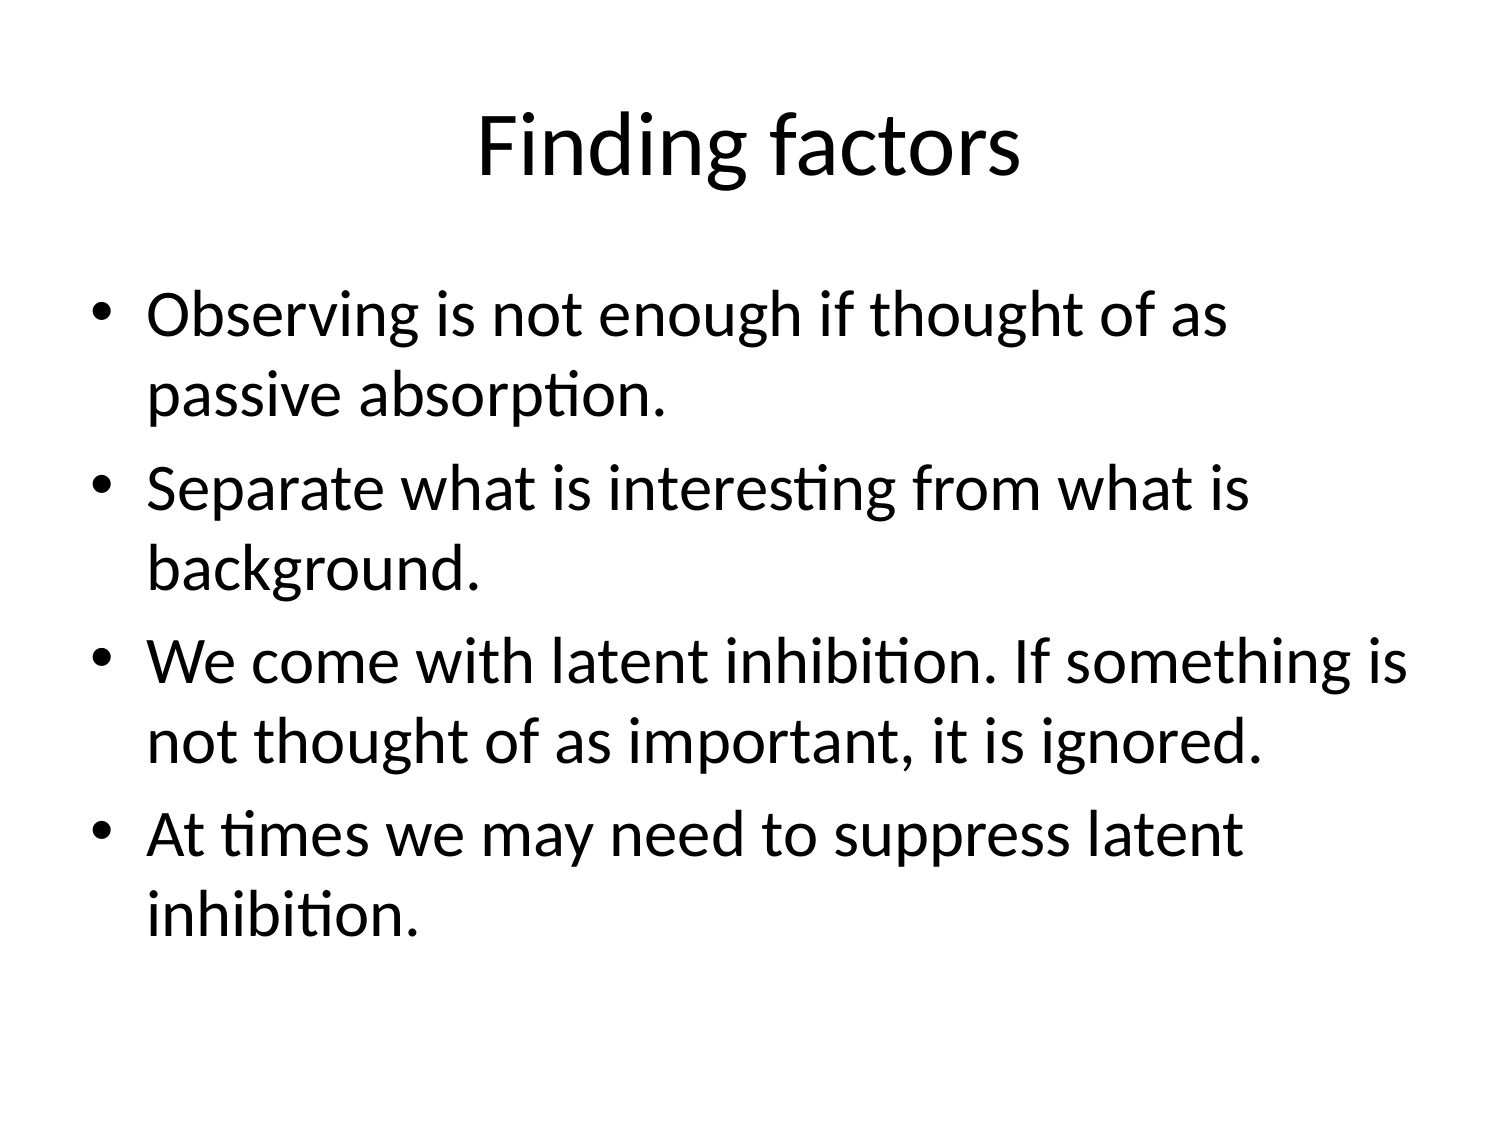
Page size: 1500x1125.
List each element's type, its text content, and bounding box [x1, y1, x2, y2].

list Observing is not enough if thought of as passive absorption. Separate what is interesting from what is background. We come with latent inhibition. If something is not thought of as important, it is ignored. At times we may need to suppress latent inhibition. [75, 262, 1425, 1005]
title Finding factors [75, 45, 1425, 233]
